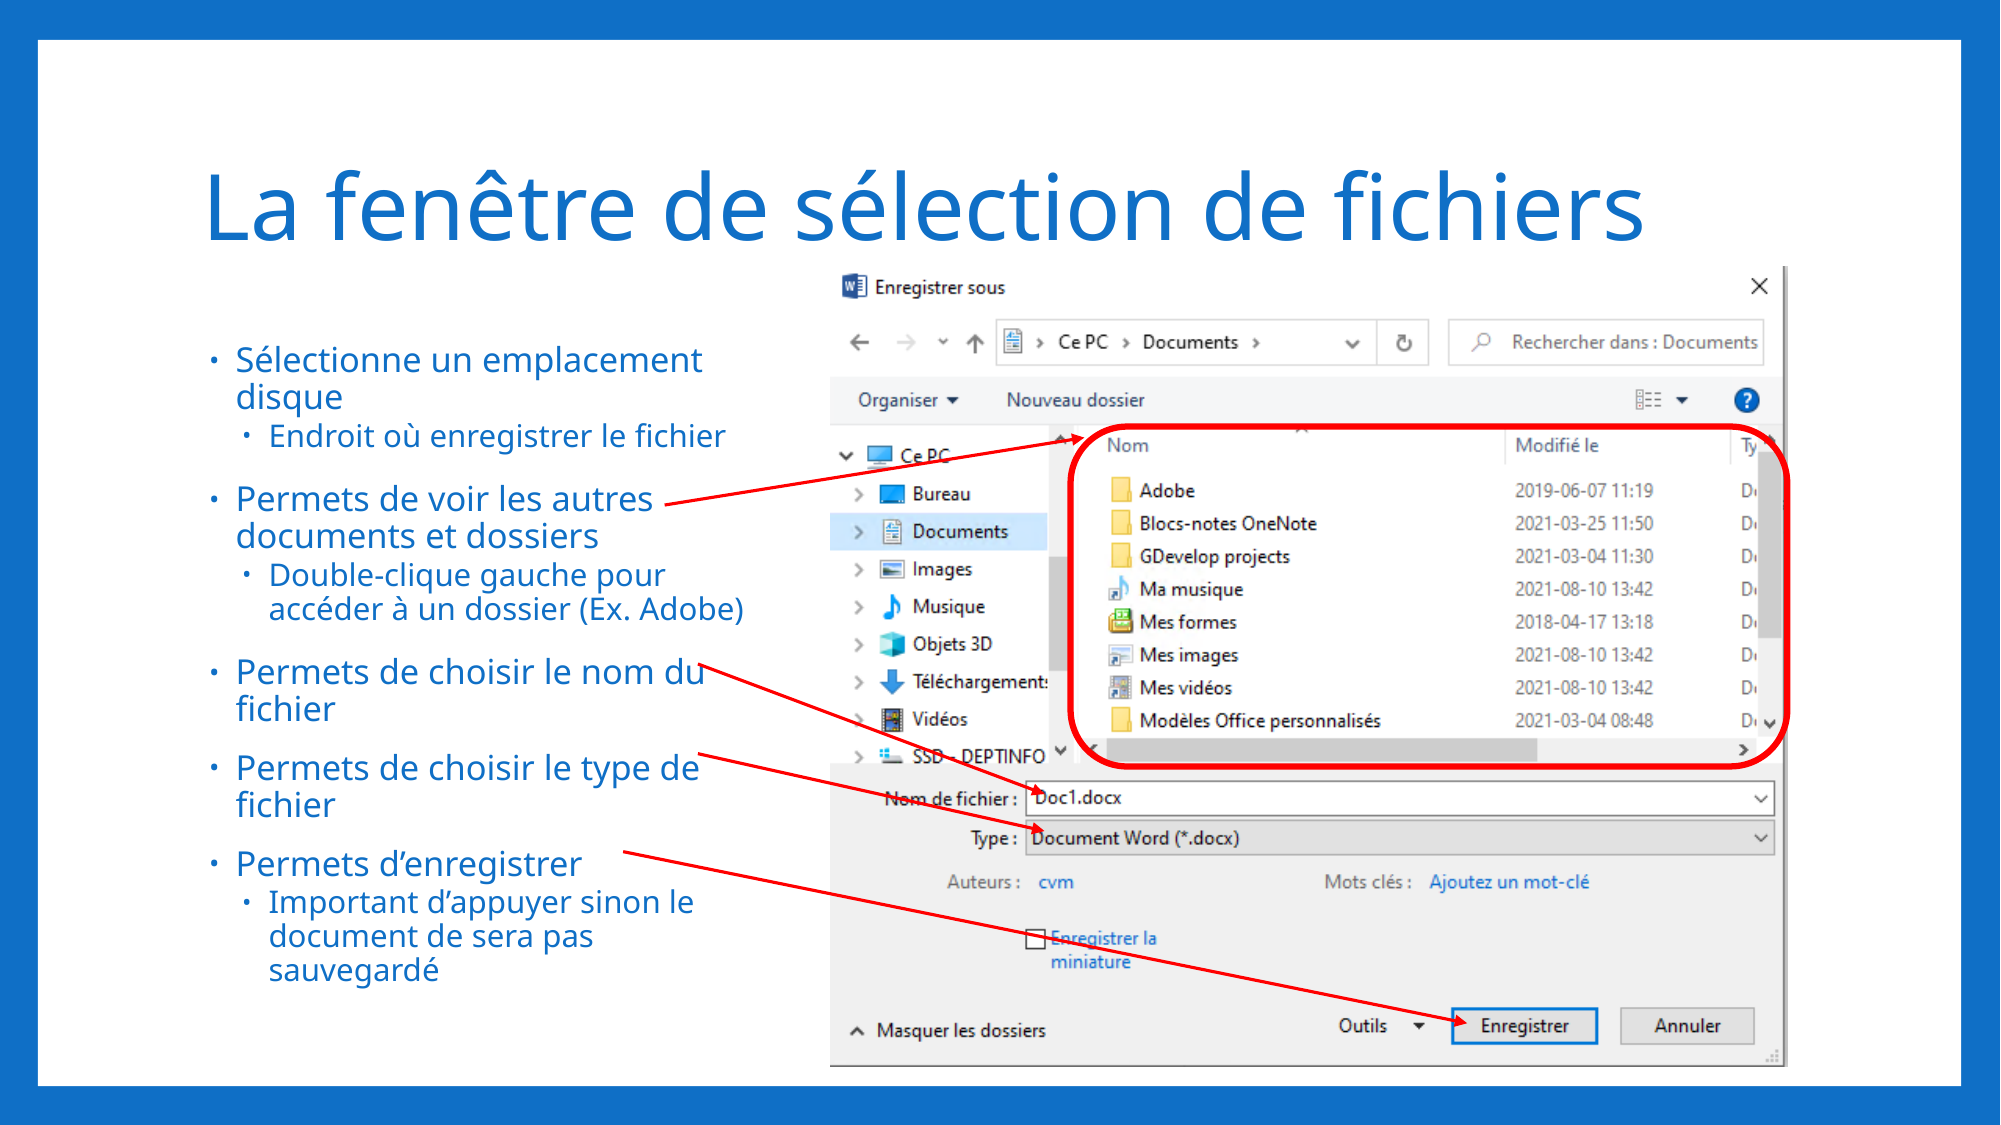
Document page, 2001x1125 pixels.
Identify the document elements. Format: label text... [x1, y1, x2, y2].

title La fenêtre de sélection de fichiers [187, 99, 1808, 323]
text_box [622, 851, 1468, 1024]
picture [830, 266, 1788, 1068]
list Sélectionne un emplacement disque Endroit où enregistrer le fichier Permets de voir les autres documents et dossiers Double-clique gauche pour accéder à un dossier (Ex. Adobe) Permets de choisir le nom du fichier Permets de choisir le type de fichier Permets d’enregistrer Important d’appuyer sinon le document de sera pas sauvegardé [187, 335, 787, 999]
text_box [664, 437, 1085, 506]
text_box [697, 663, 1045, 753]
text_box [697, 753, 1045, 832]
